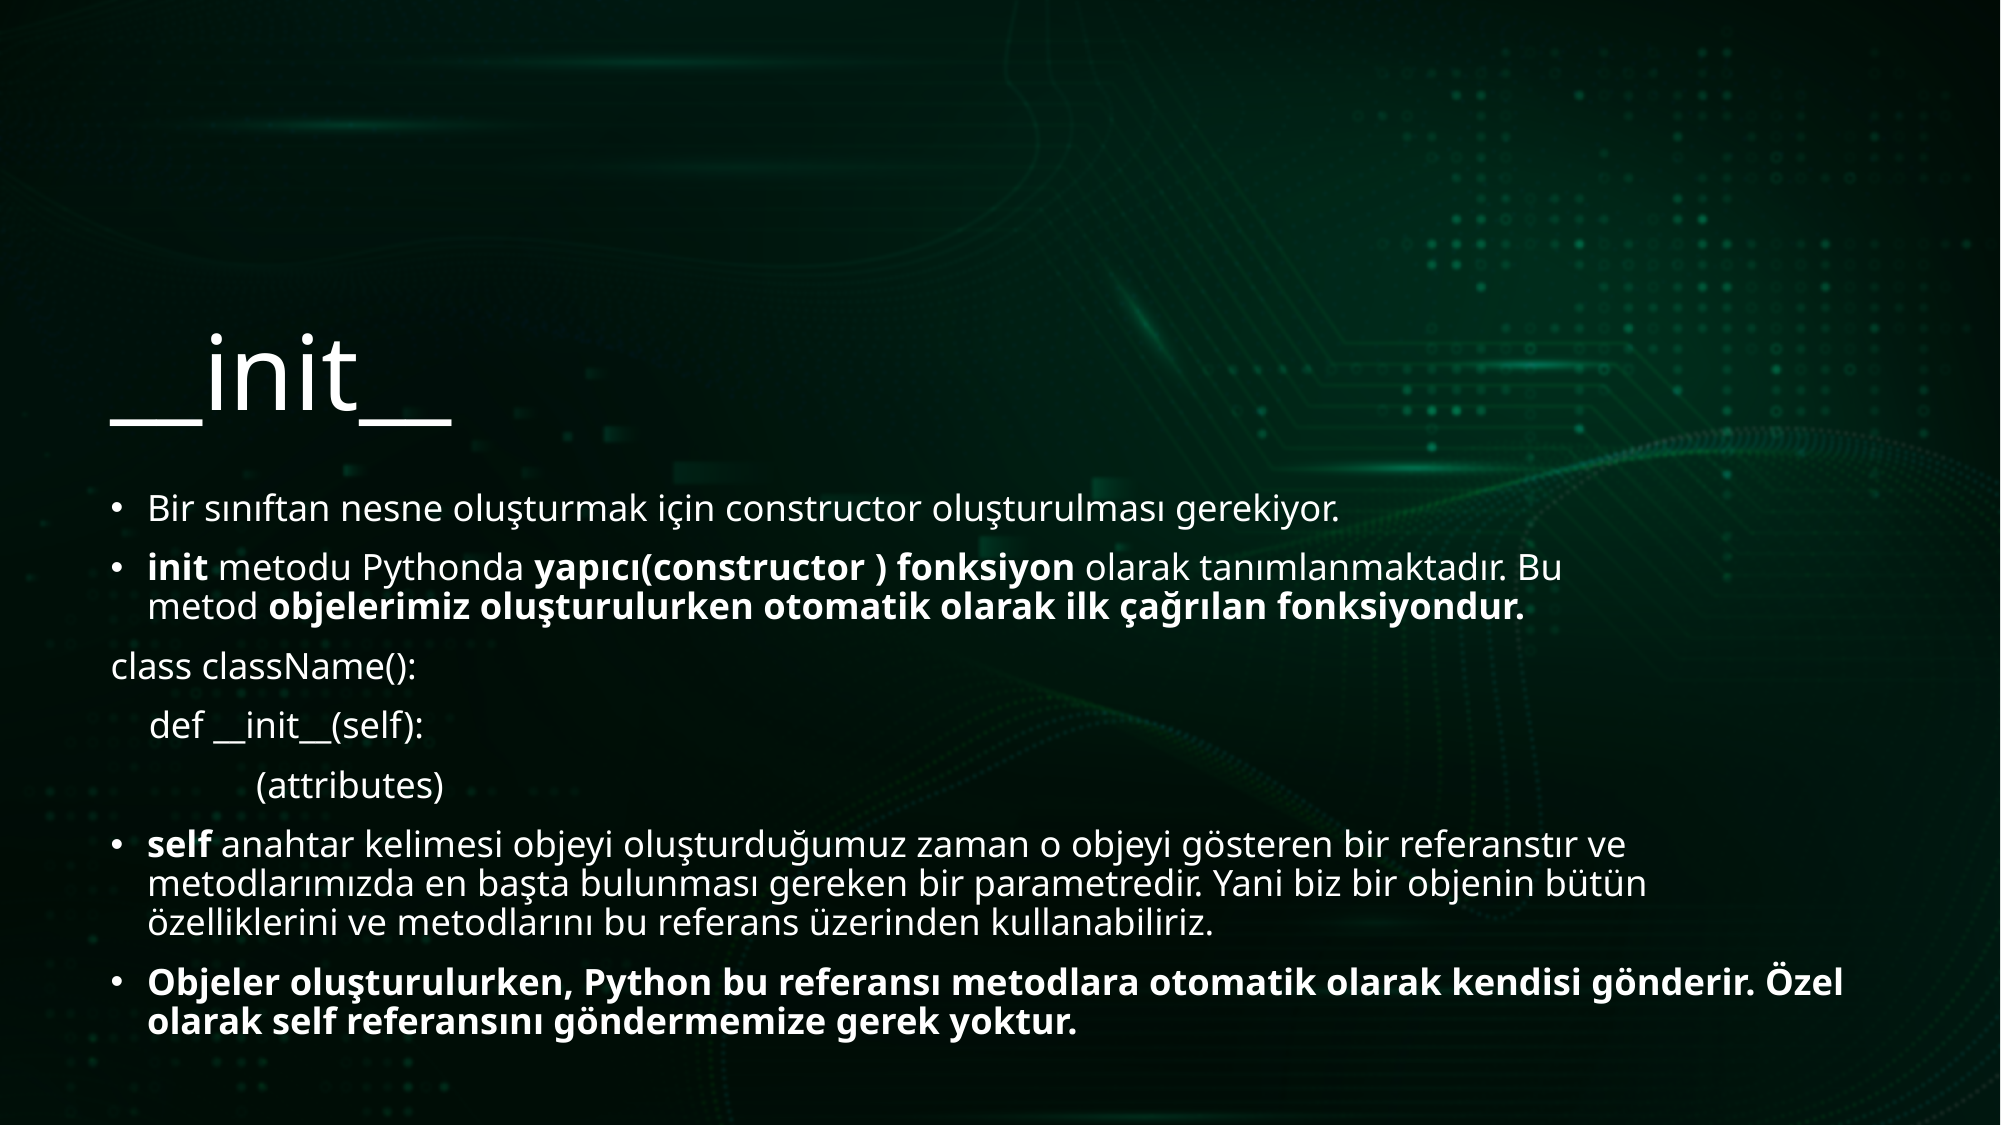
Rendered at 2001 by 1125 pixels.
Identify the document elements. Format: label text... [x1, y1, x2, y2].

title __init__ [95, 102, 1820, 441]
picture [0, 0, 2001, 1125]
list Bir sınıftan nesne oluşturmak için constructor oluşturulması gerekiyor. init metodu Pythonda yapıcı(constructor ) fonksiyon olarak tanımlanmaktadır. Bu metod objelerimiz oluşturulurken otomatik olarak ilk çağrılan fonksiyondur. class className(): def __init__(self): (attributes) self anahtar kelimesi objeyi oluşturduğumuz zaman o objeyi gösteren bir referanstır ve metodlarımızda en başta bulunması gereken bir parametredir. Yani biz bir objenin bütün özelliklerini ve metodlarını bu referans üzerinden kullanabiliriz. Objeler oluşturulurken, Python bu referansı metodlara otomatik olarak kendisi gönderir. Özel olarak self referansını göndermemize gerek yoktur. [95, 482, 1862, 1055]
